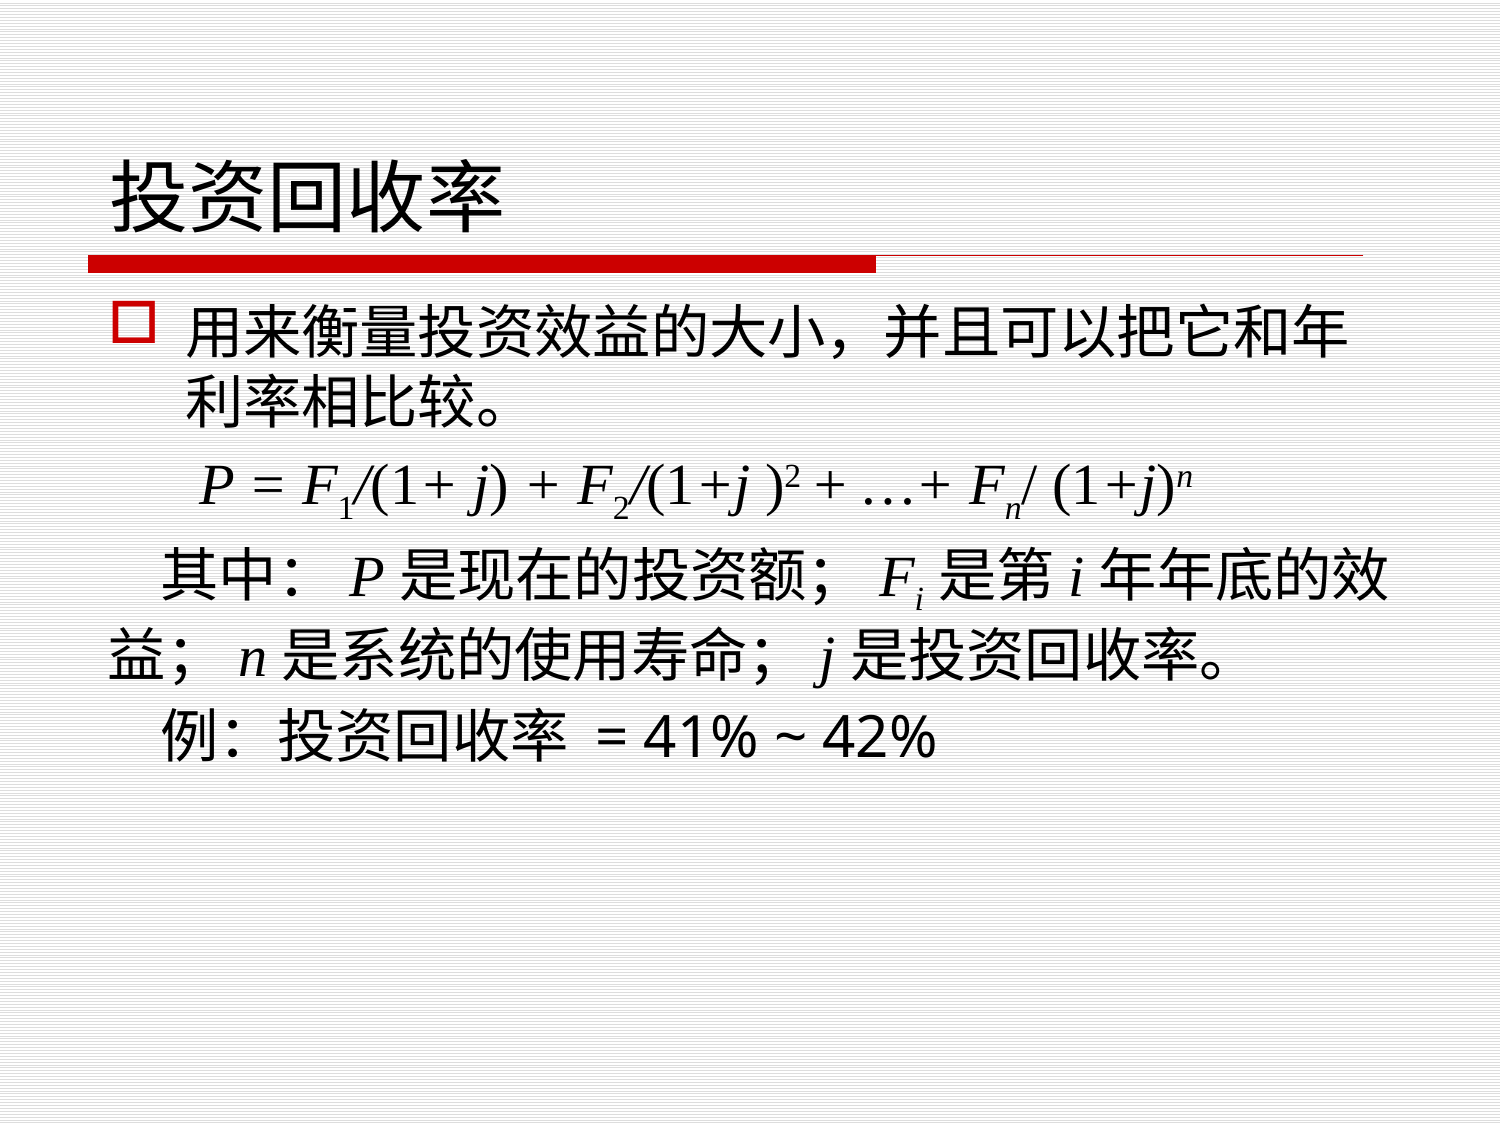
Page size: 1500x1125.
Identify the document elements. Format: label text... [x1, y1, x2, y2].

list 用来衡量投资效益的大小，并且可以把它和年利率相比较。 P = F1/(1+ j) + F2/(1+j )2 + …+ Fn/ (1+j)n 其中：P是现在的投资额；Fi是第i年年底的效益；n是系统的使用寿命；j是投资回收率。 例：投资回收率 = 41% ~ 42% [92, 287, 1406, 988]
title 投资回收率 [94, 50, 1407, 250]
